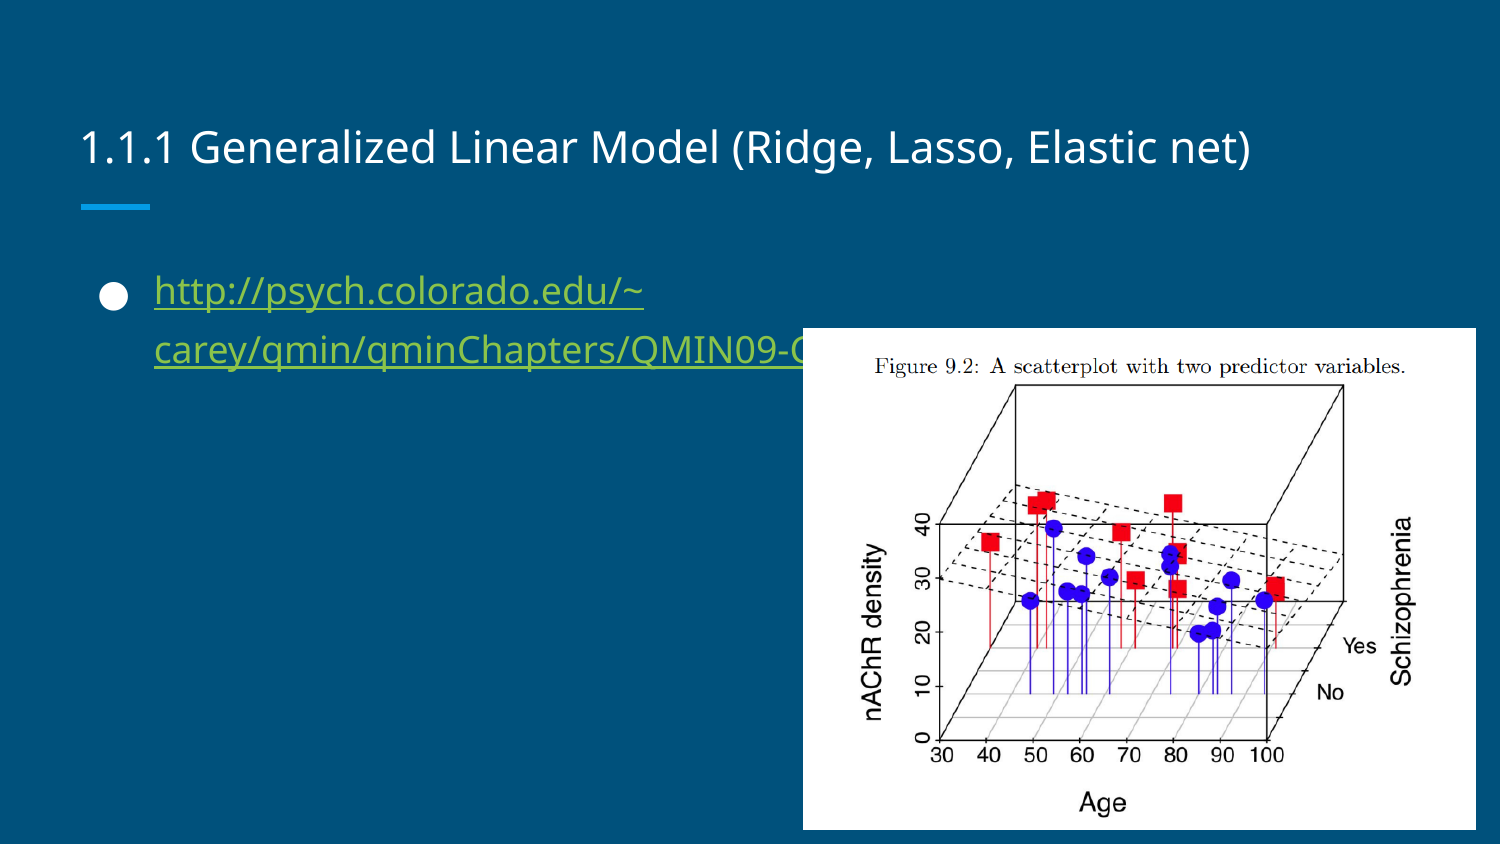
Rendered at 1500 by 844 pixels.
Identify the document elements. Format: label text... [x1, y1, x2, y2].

list http://psych.colorado.edu/~carey/qmin/qminChapters/QMIN09-GLMIntro.pdf [63, 244, 1437, 750]
picture [803, 329, 1475, 829]
title 1.1.1 Generalized Linear Model (Ridge, Lasso, Elastic net) [63, 75, 1437, 188]
